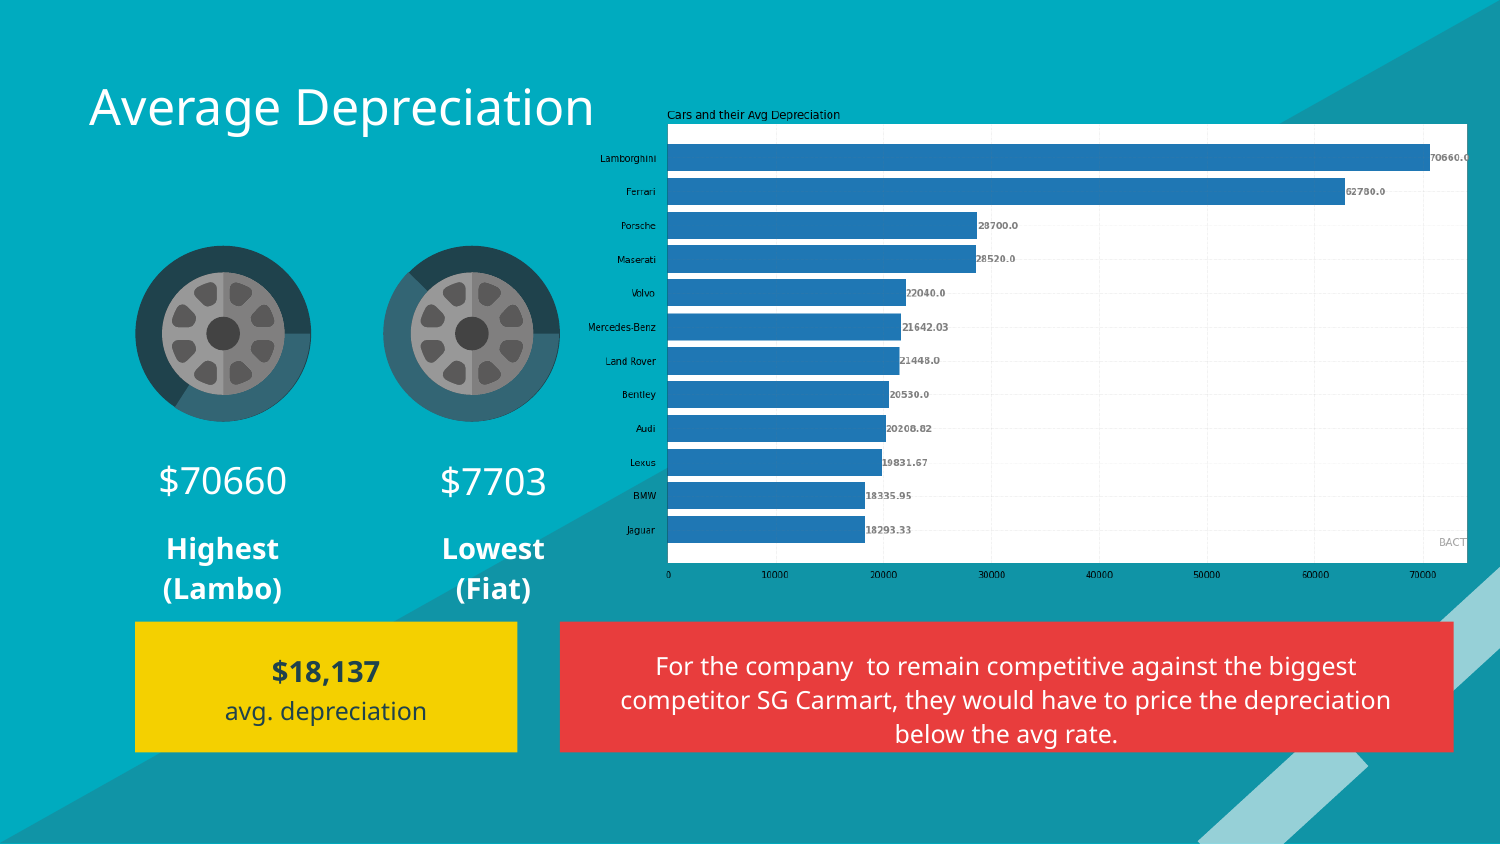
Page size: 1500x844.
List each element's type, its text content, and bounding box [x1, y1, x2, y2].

text_box [559, 621, 1454, 753]
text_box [134, 245, 312, 422]
text_box [135, 621, 518, 753]
text_box $70660 [101, 450, 345, 509]
text_box Highest (Lambo) [147, 540, 298, 591]
title Average Depreciation [74, 57, 621, 153]
text_box $18,137 [159, 638, 494, 676]
picture [581, 103, 1476, 586]
text_box $7703 [396, 451, 576, 511]
text_box For the company to remain competitive against the biggest competitor SG Carmart, they would have to price the depreciation below the avg rate. [584, 630, 1429, 718]
text_box avg. depreciation [159, 676, 494, 727]
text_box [382, 245, 561, 422]
text_box Lowest (Fiat) [396, 540, 579, 591]
